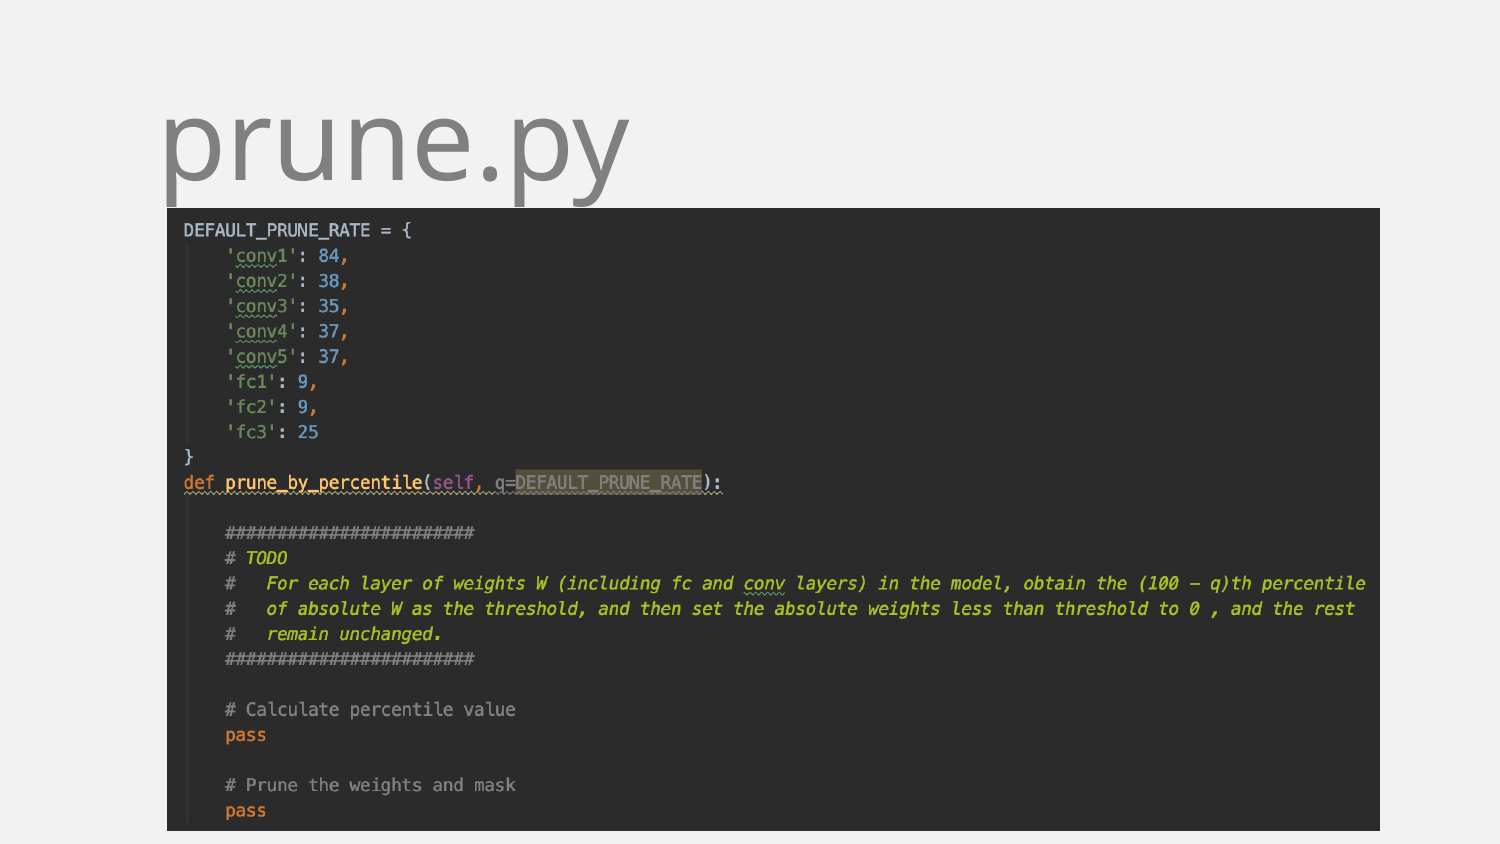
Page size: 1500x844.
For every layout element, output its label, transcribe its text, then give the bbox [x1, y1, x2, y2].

picture [167, 208, 1380, 831]
text_box prune.py [157, 50, 1343, 238]
